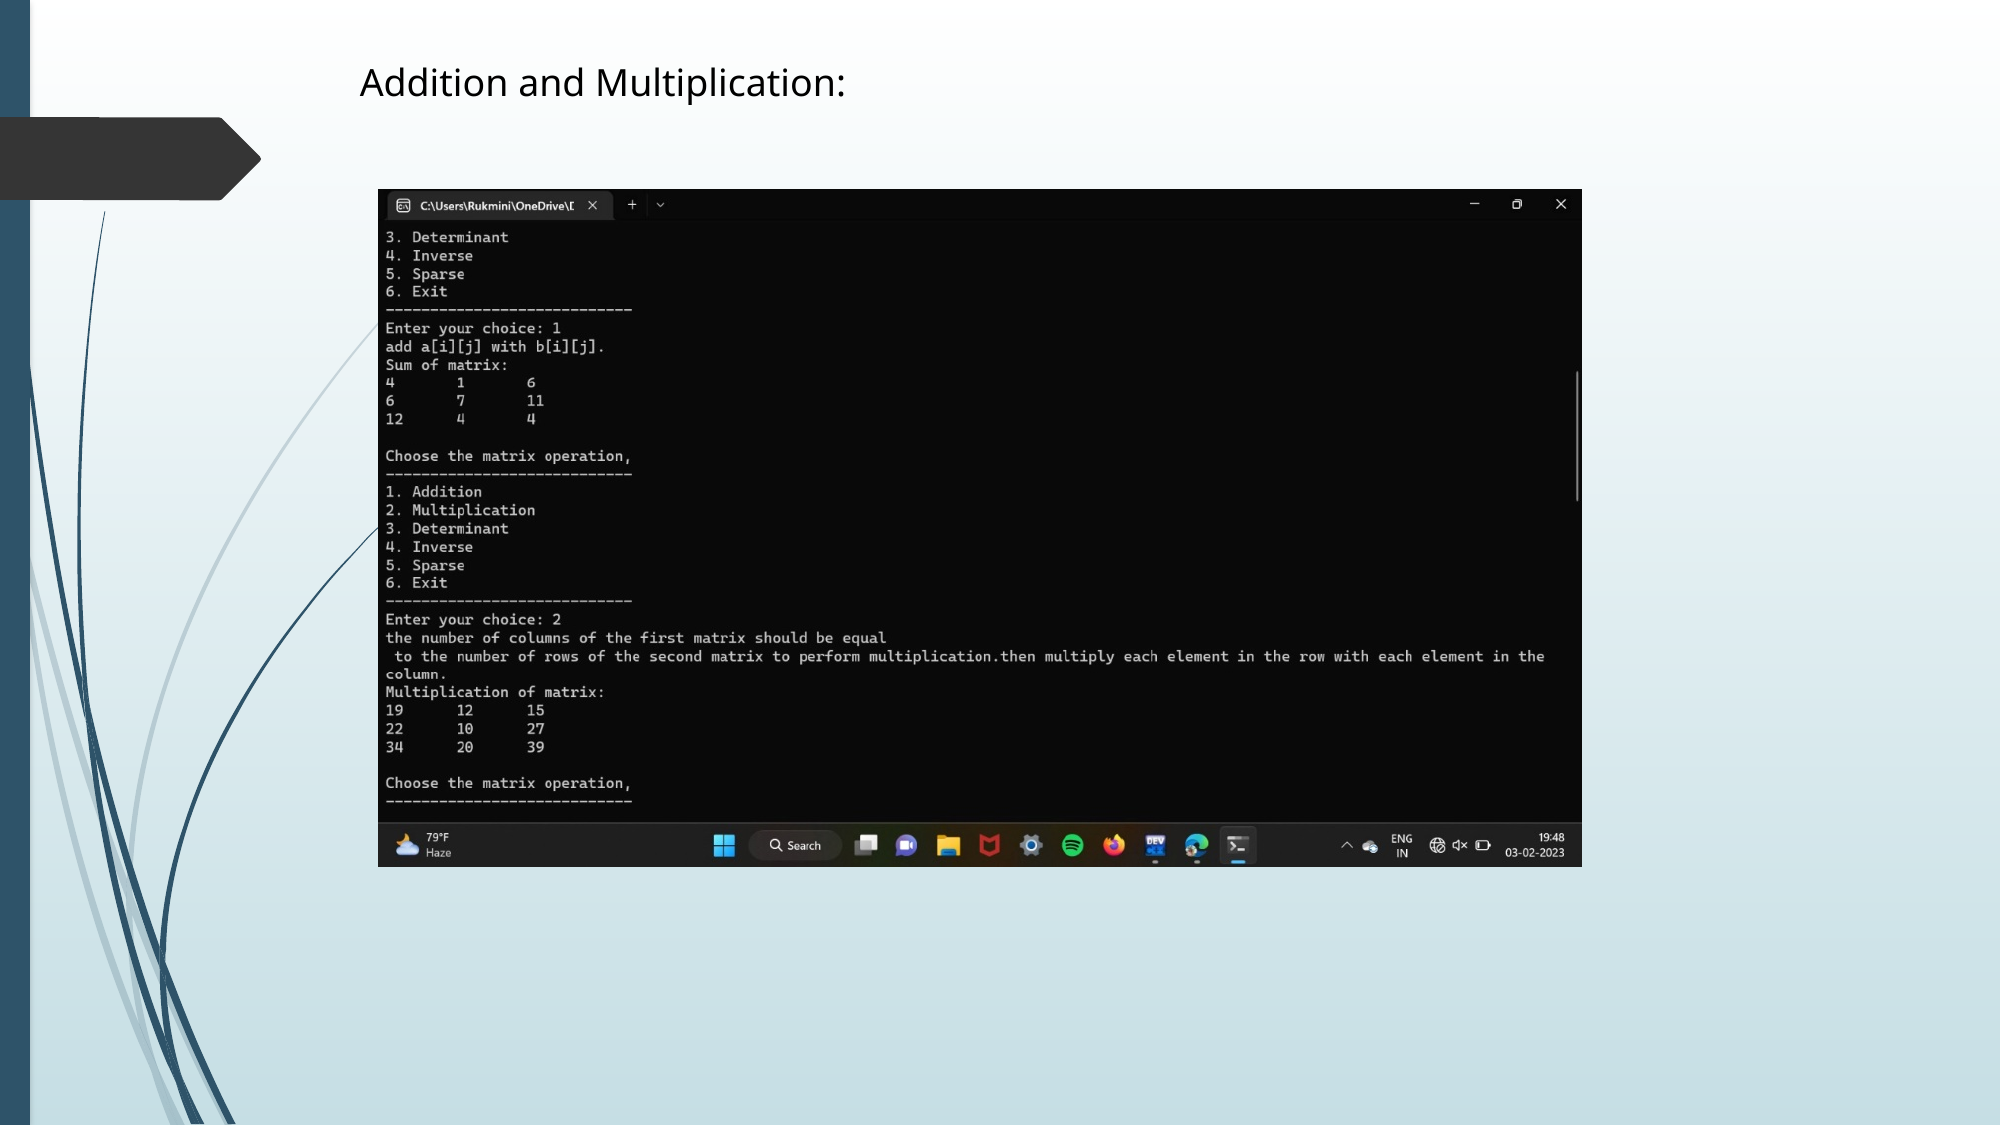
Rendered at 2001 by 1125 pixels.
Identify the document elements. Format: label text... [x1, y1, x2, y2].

picture [377, 189, 1582, 867]
text_box Addition and Multiplication: [345, 52, 1773, 112]
